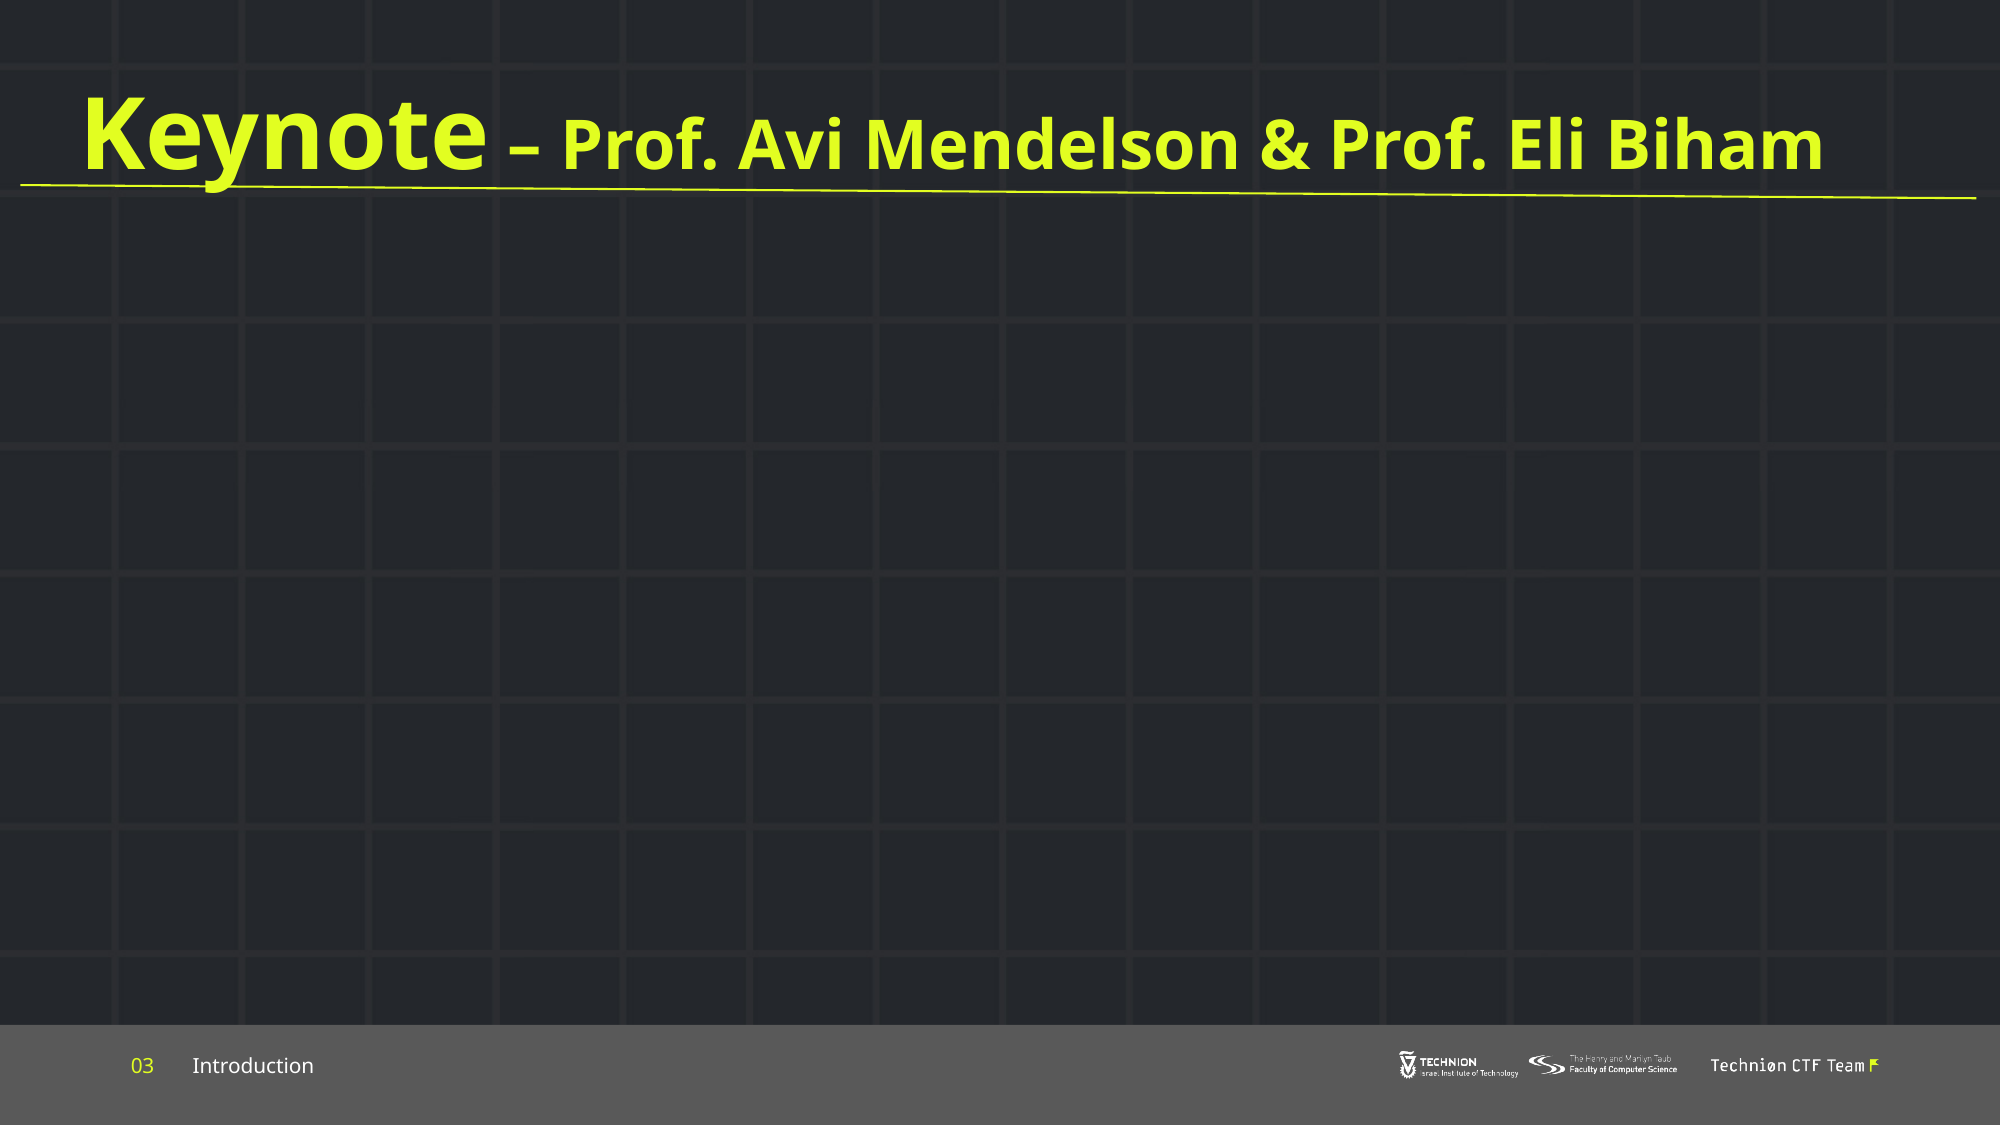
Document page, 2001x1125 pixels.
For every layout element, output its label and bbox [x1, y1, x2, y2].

text_box [19, 184, 1977, 199]
picture [0, 0, 2000, 1125]
